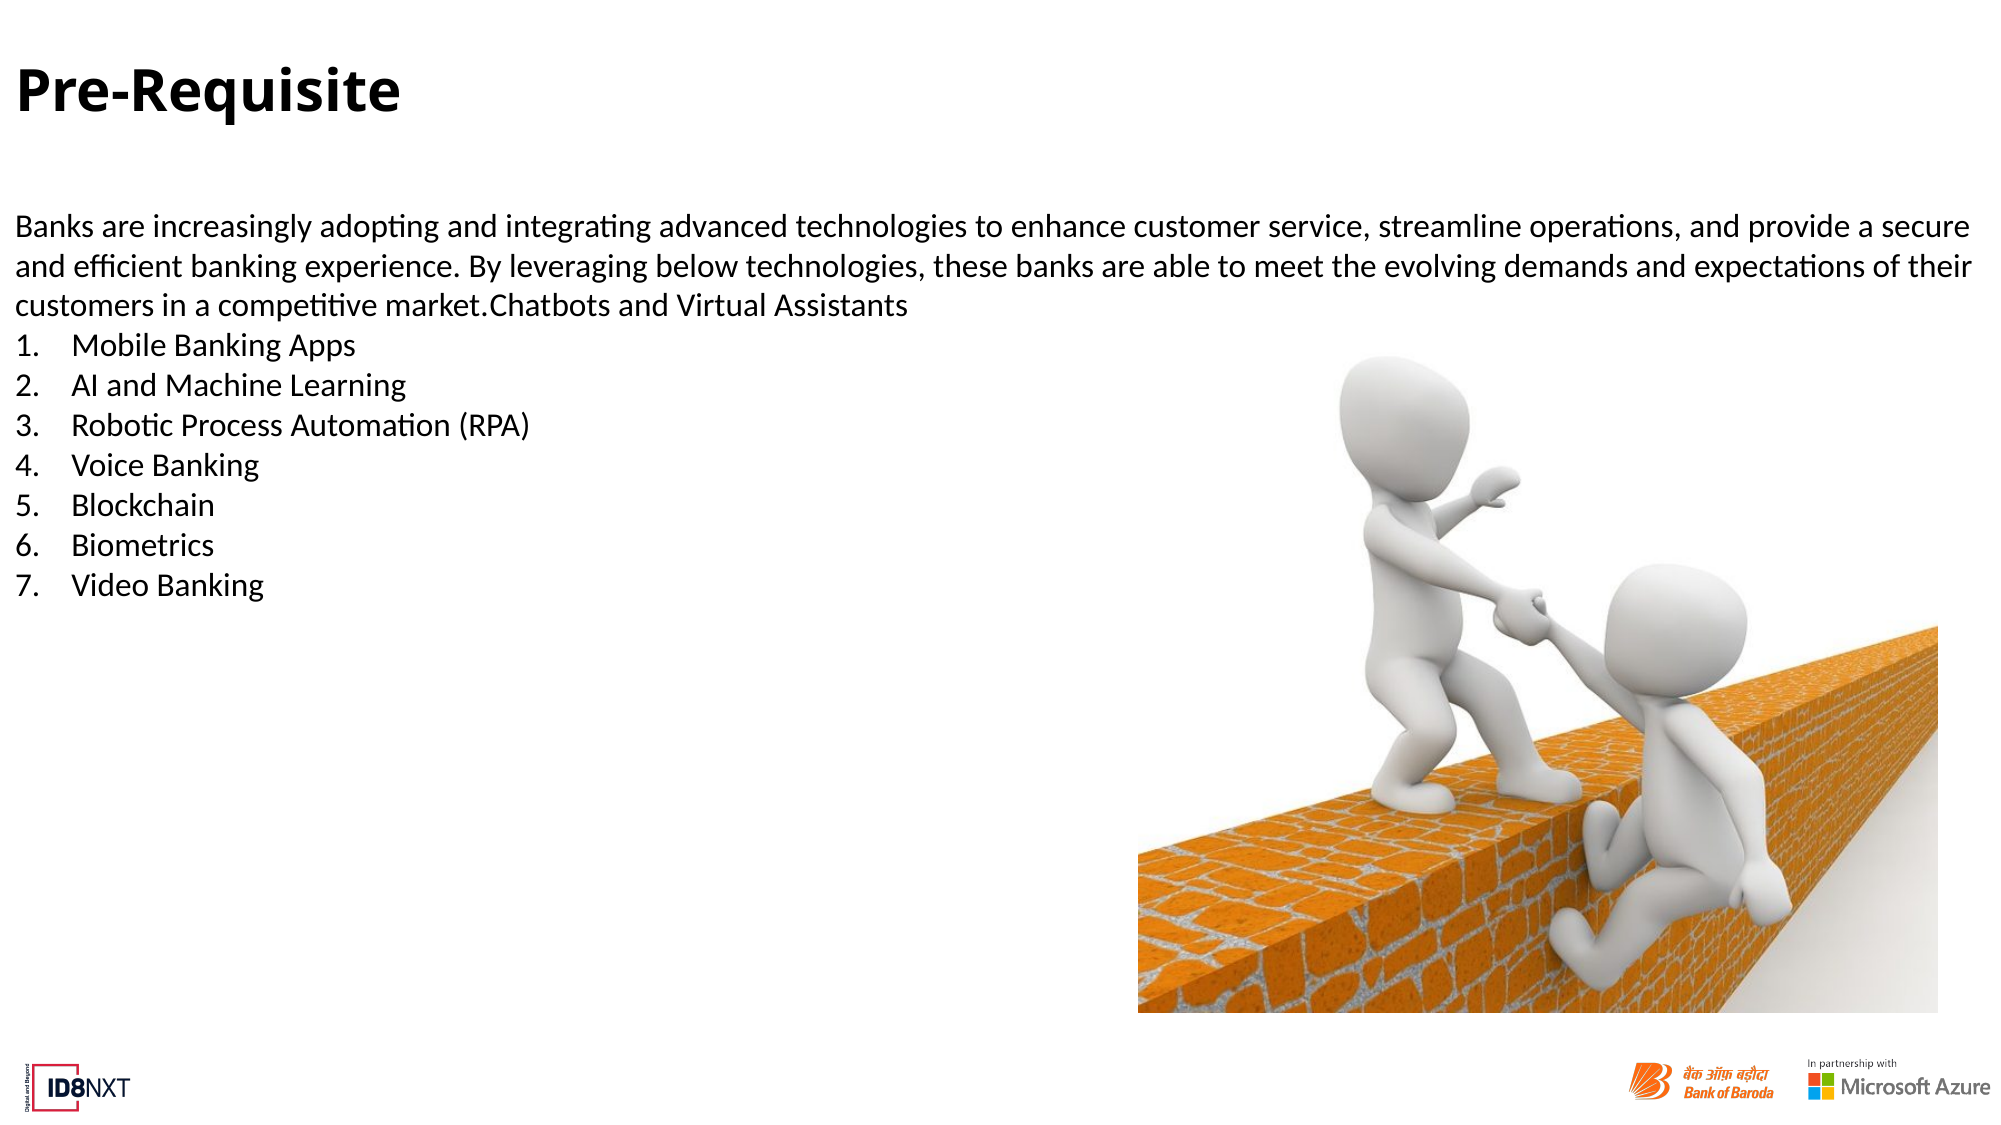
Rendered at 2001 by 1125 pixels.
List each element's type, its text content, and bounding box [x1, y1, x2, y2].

picture [1138, 335, 1938, 1013]
picture [17, 1052, 138, 1123]
picture [1806, 1057, 1992, 1102]
text_box Banks are increasingly adopting and integrating advanced technologies to enhance customer service, streamline operations, and provide a secure and efficient banking experience. By leveraging below technologies, these banks are able to meet the evolving demands and expectations of their customers in a competitive market.Chatbots and Virtual Assistants Mobile Banking Apps AI and Machine Learning Robotic Process Automation (RPA) Voice Banking Blockchain Biometrics Video Banking [0, 188, 2000, 749]
picture [1628, 1041, 1776, 1125]
title Pre-Requisite [0, 37, 1440, 133]
